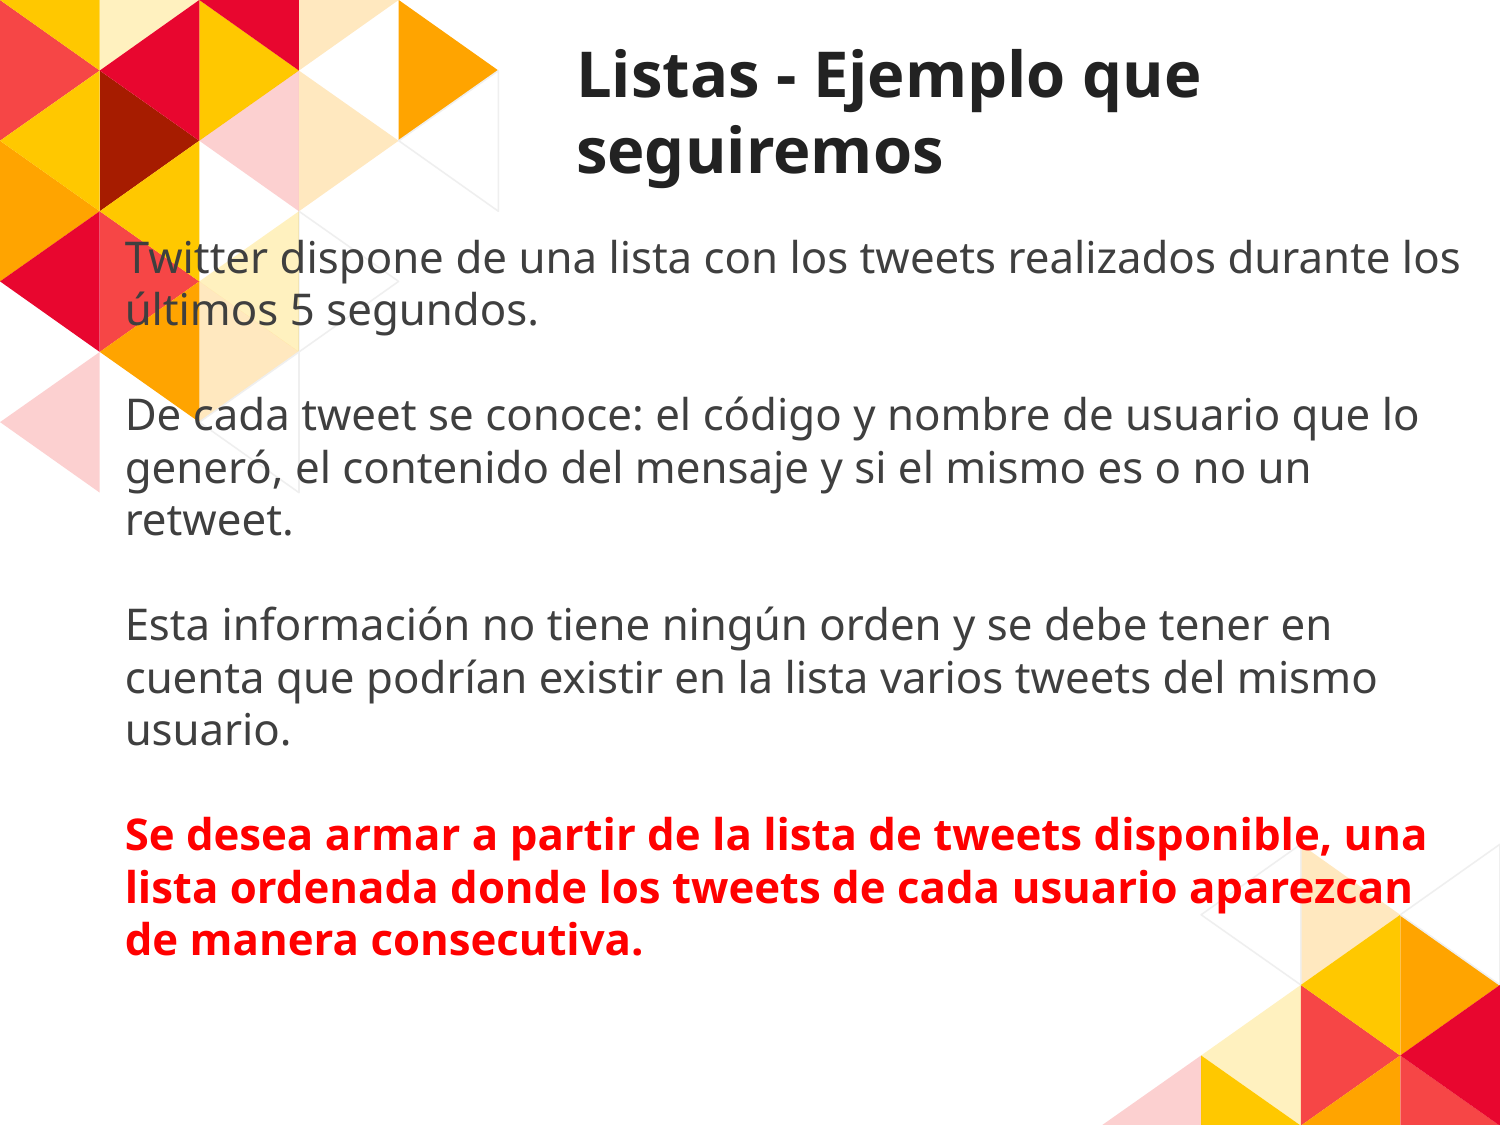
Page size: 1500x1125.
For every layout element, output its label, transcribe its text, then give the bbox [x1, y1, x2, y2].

title Listas - Ejemplo que seguiremos [561, 26, 1500, 194]
text_box Twitter dispone de una lista con los tweets realizados durante los últimos 5 segundos. De cada tweet se conoce: el código y nombre de usuario que lo generó, el contenido del mensaje y si el mismo es o no un retweet. Esta información no tiene ningún orden y se debe tener en cuenta que podrían existir en la lista varios tweets del mismo usuario. Se desea armar a partir de la lista de tweets disponible, una lista ordenada donde los tweets de cada usuario aparezcan de manera consecutiva. [109, 221, 1478, 972]
